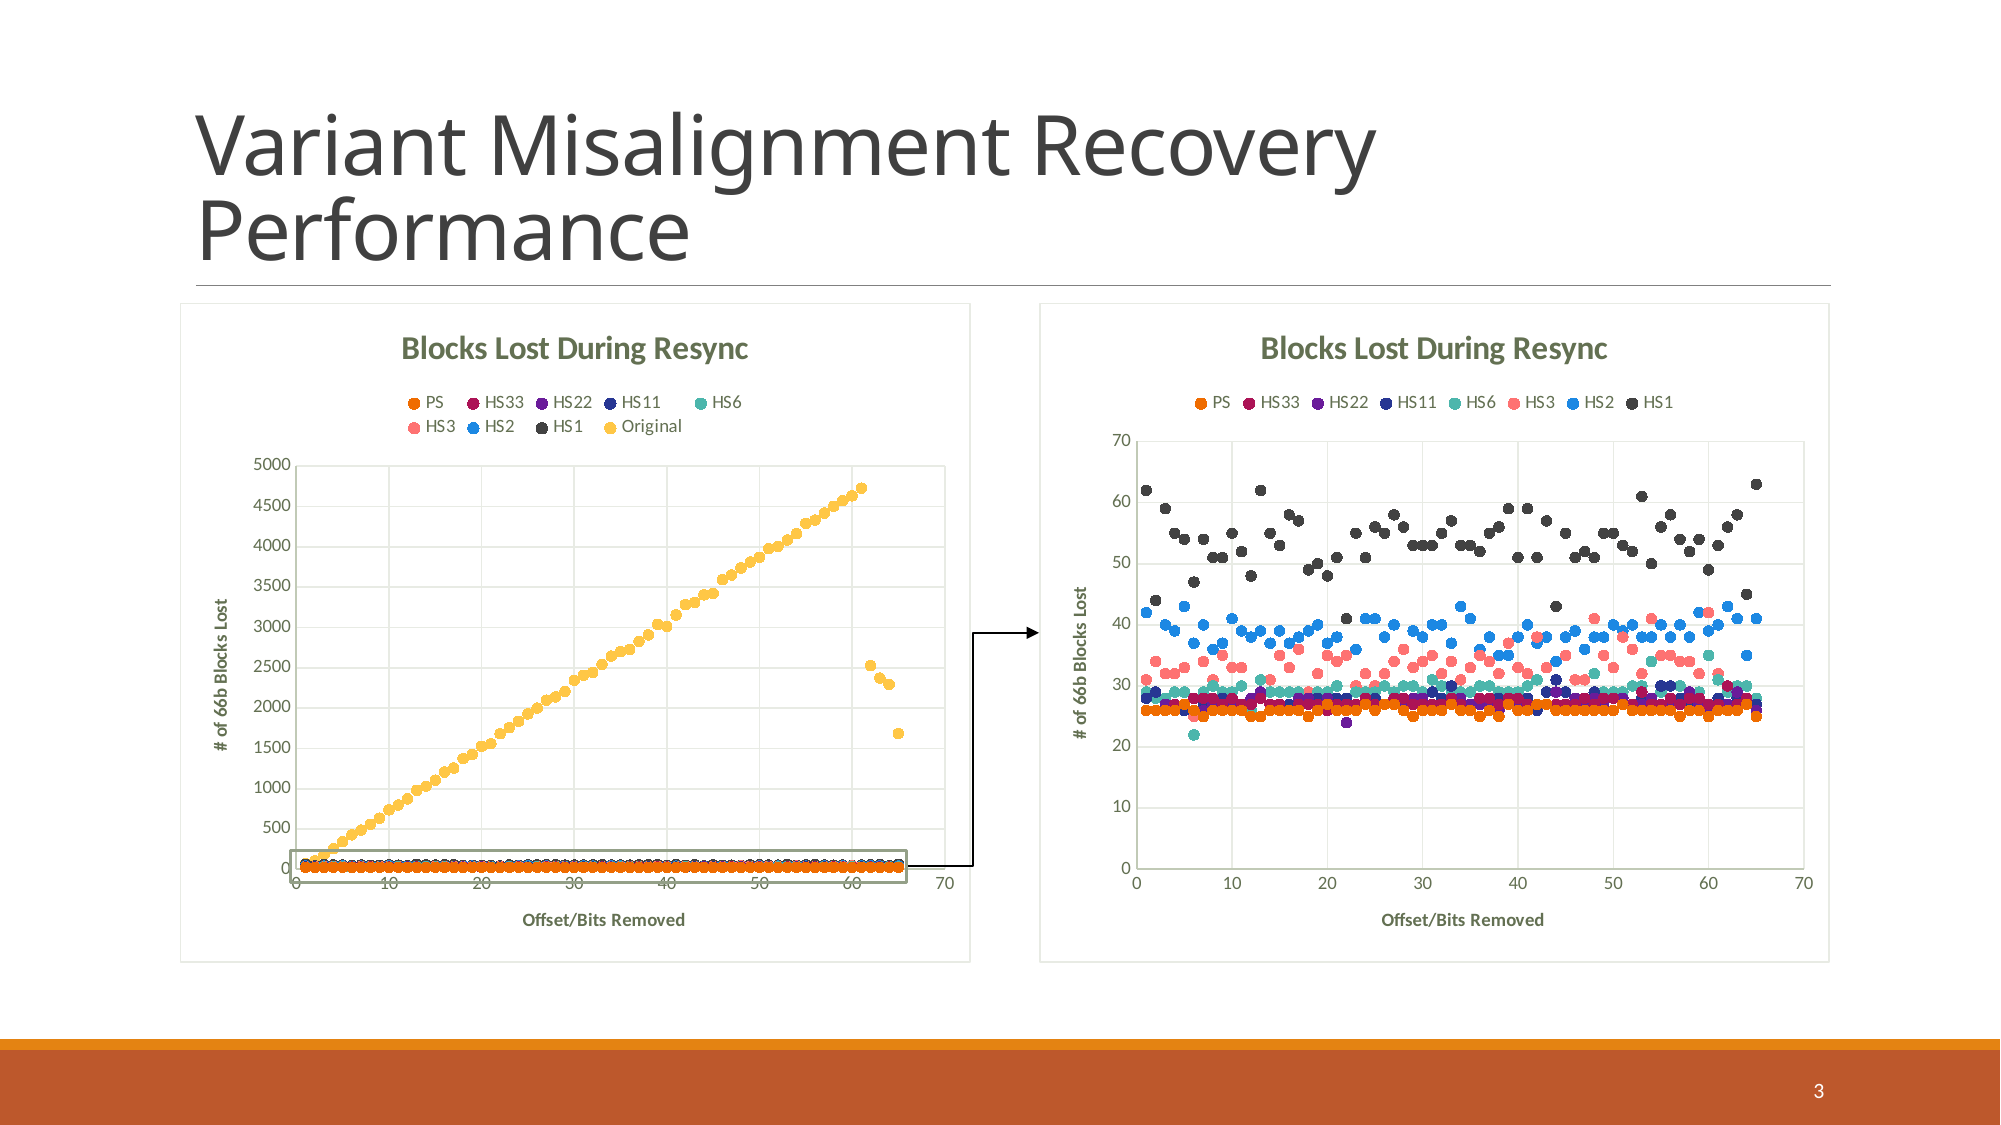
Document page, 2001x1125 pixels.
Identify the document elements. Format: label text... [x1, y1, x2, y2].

title Variant Misalignment Recovery Performance [180, 47, 1830, 285]
slide_number 3 [1624, 1059, 1840, 1120]
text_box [905, 632, 1040, 867]
chart [179, 302, 972, 964]
chart [1038, 302, 1831, 964]
